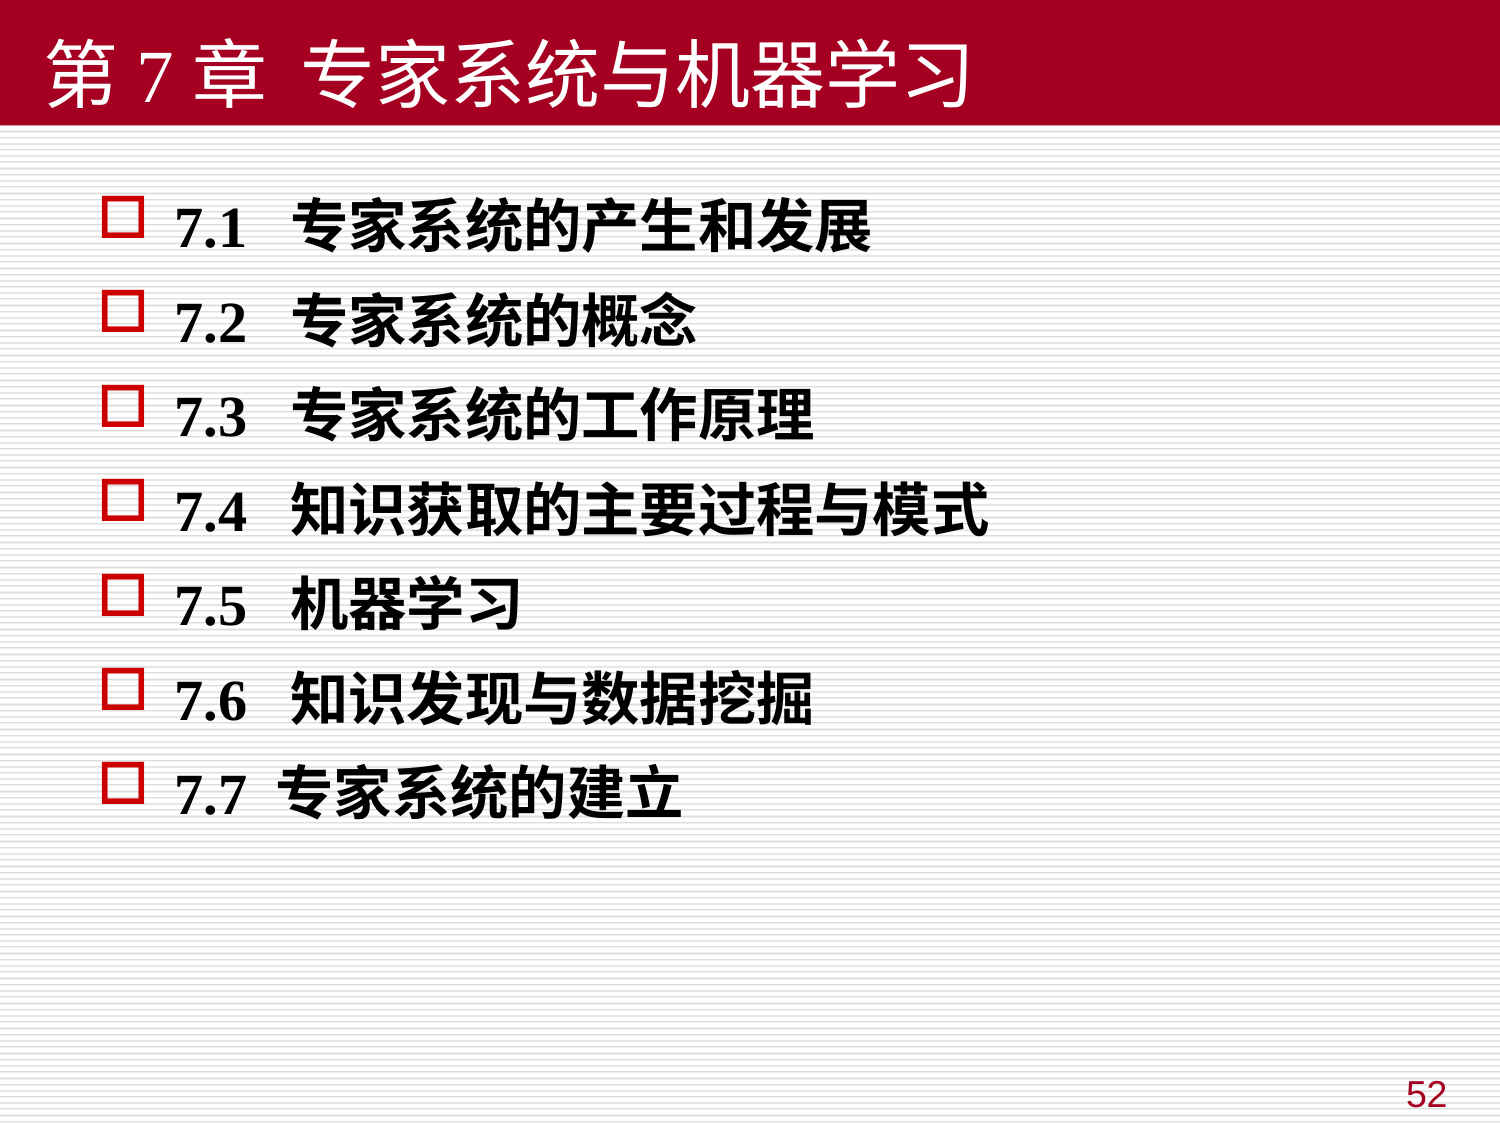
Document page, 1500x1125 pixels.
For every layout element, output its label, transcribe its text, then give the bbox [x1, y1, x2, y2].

picture [0, 126, 1500, 1125]
title 第7章 专家系统与机器学习 [0, 0, 1500, 126]
list 7.1 专家系统的产生和发展 7.2 专家系统的概念 7.3 专家系统的工作原理 7.4 知识获取的主要过程与模式 7.5 机器学习 7.6 知识发现与数据挖掘 7.7 专家系统的建立 [81, 174, 1500, 1062]
slide_number 52 [1137, 1062, 1463, 1122]
